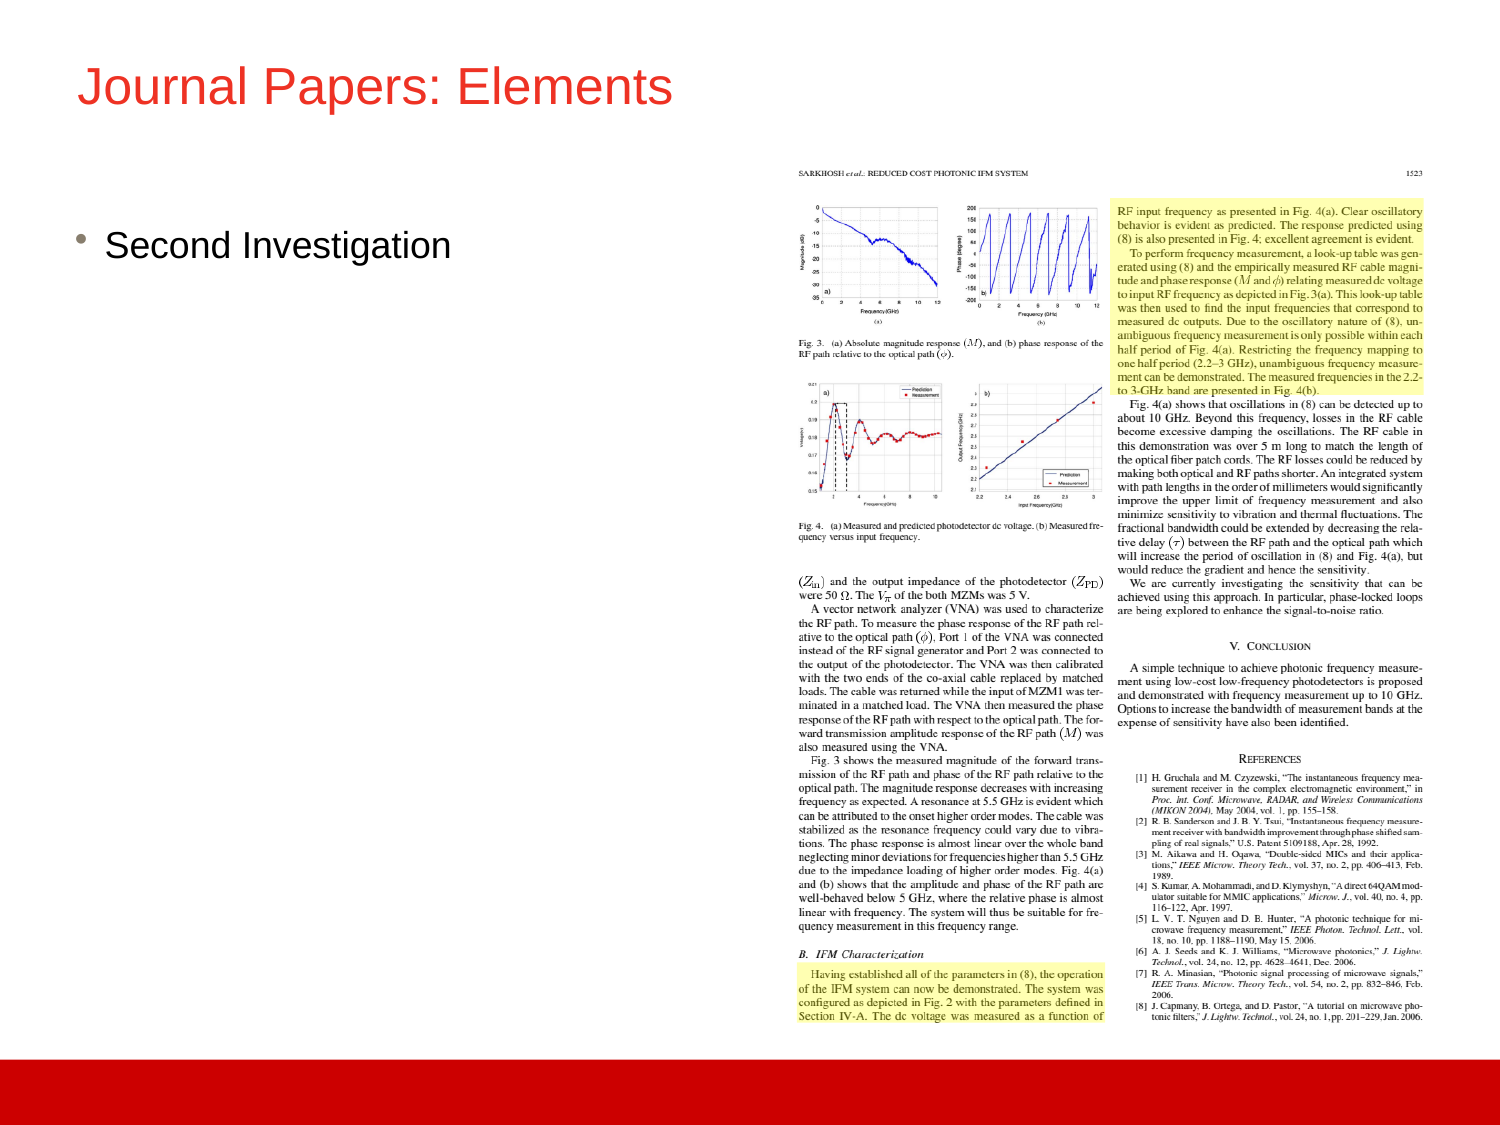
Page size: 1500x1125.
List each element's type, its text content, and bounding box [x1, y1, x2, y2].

text_box [0, 1059, 1500, 1125]
list Second Investigation [59, 213, 747, 1012]
title Journal Papers: Elements [62, 45, 1413, 197]
picture [752, 124, 1471, 1082]
